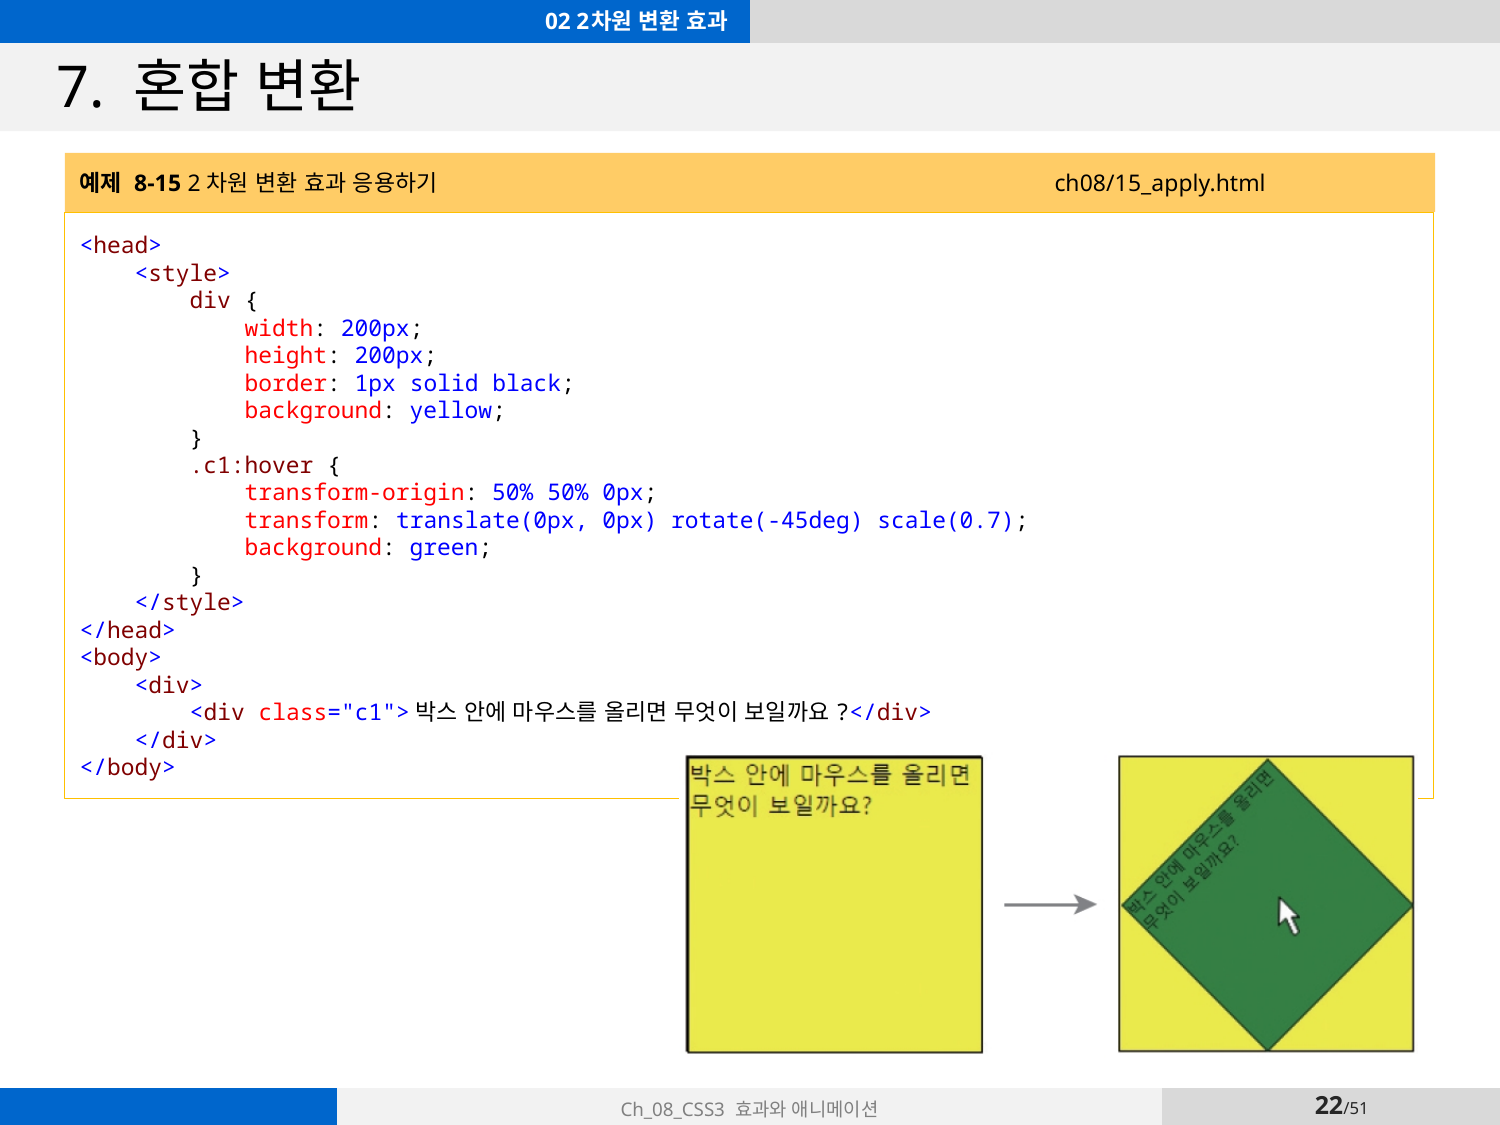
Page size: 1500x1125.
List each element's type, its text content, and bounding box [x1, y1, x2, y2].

text_box 예제 8-15 2차원 변환 효과 응용하기 ch08/15_apply.html [63, 151, 1437, 214]
text_box <head> <style> div { width: 200px; height: 200px; border: 1px solid black; background: yellow; } .c1:hover { transform-origin: 50% 50% 0px; transform: translate(0px, 0px) rotate(-45deg) scale(0.7); background: green; } </style> </head> <body> <div> <div class="c1">박스 안에 마우스를 올리면 무엇이 보일까요?</div> </div> </body> [63, 210, 1436, 801]
title 7. 혼합 변환 [41, 42, 1459, 128]
text_box 02 2차원 변환 효과 [0, 0, 743, 43]
picture [678, 751, 1418, 1059]
